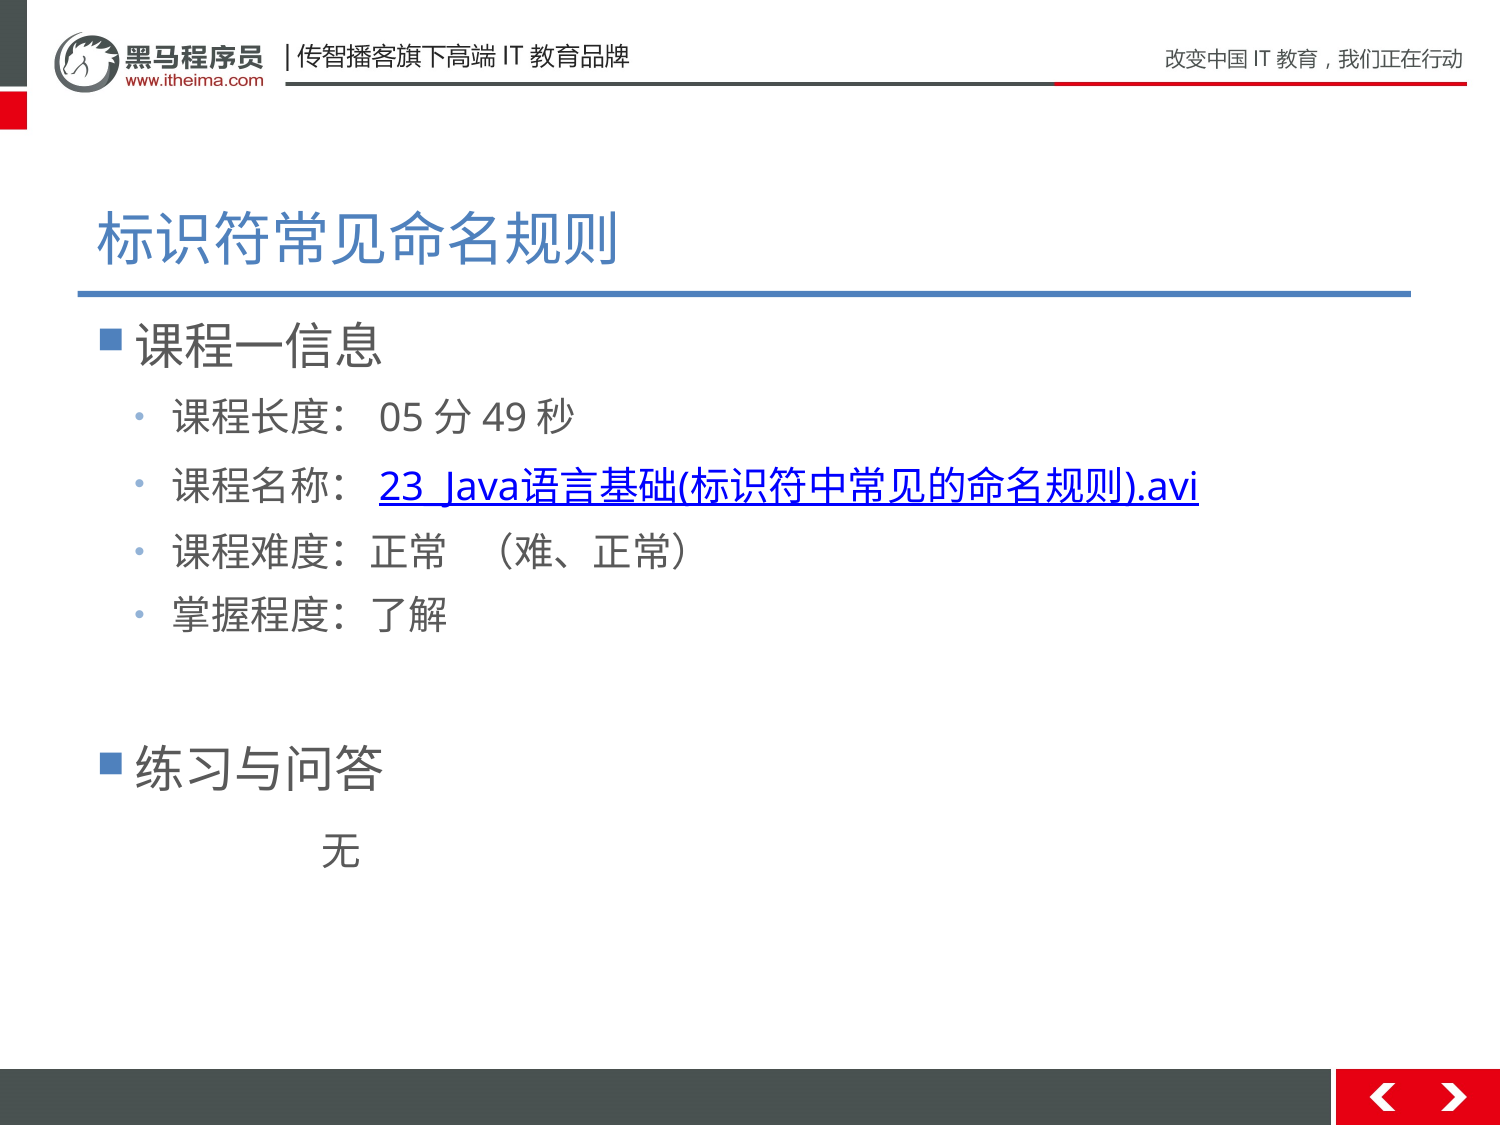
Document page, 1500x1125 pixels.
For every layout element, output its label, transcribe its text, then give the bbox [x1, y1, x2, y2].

picture [0, 0, 1500, 1125]
list 课程一信息 课程长度：05分49秒 课程名称：23_Java语言基础(标识符中常见的命名规则).avi 课程难度：正常 （难、正常） 掌握程度：了解 练习与问答 无 [81, 313, 1416, 996]
title 标识符常见命名规则 [81, 162, 1416, 280]
